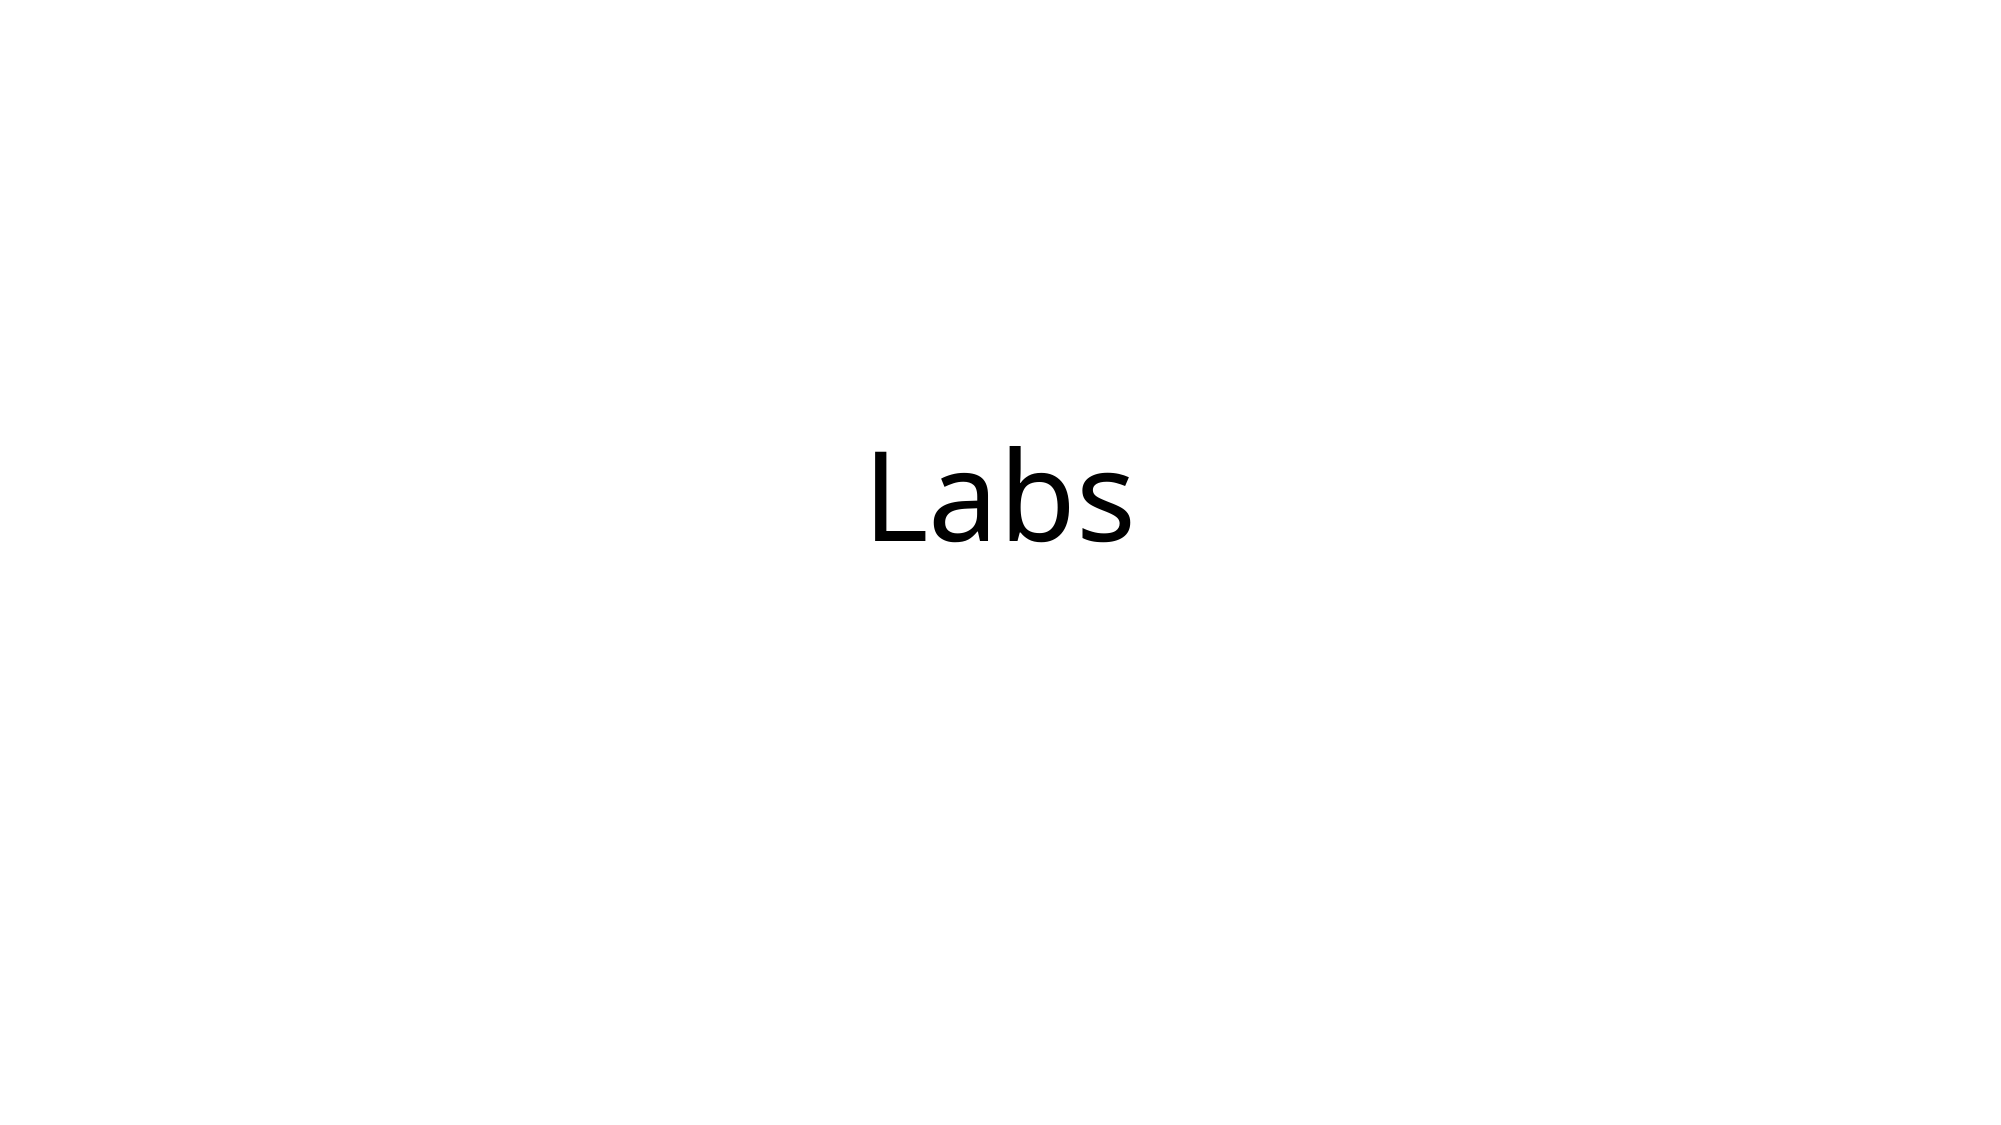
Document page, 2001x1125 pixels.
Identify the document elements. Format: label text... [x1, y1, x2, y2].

title Labs [249, 184, 1750, 576]
